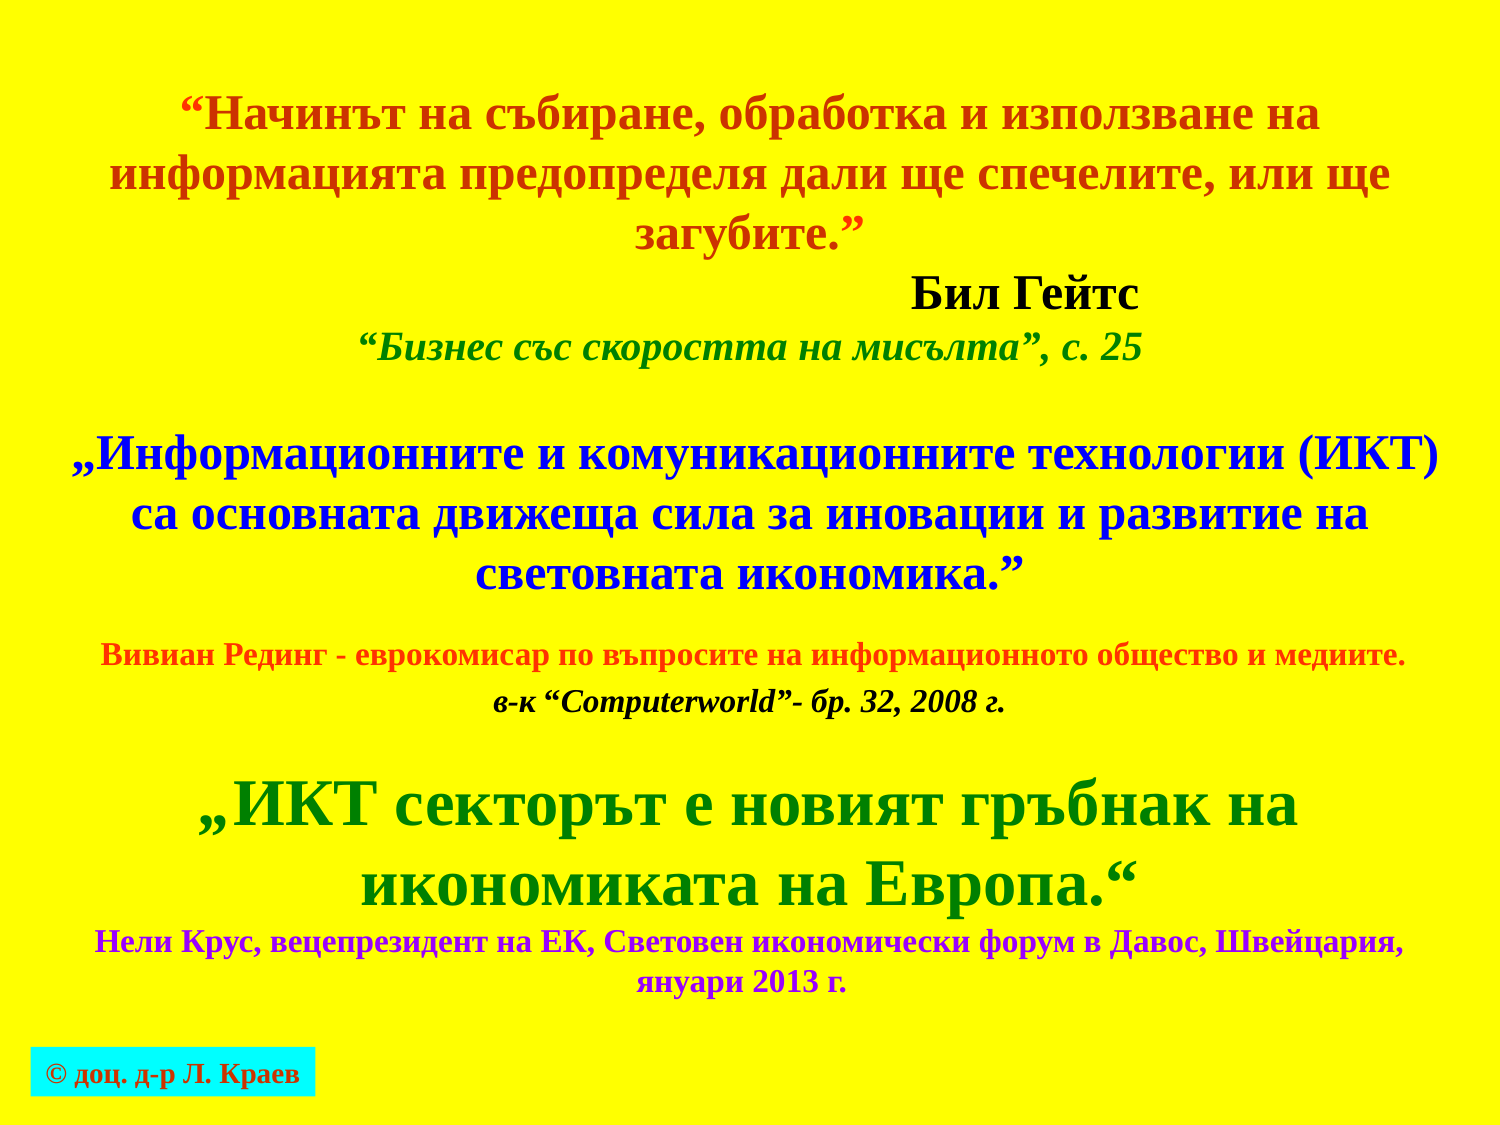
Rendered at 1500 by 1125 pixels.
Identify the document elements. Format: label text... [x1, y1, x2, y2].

title “Начинът на събиране, обработка и използване на информацията предопределя дали ще спечелите, или ще загубите.” Бил Гейтс “Бизнес със скоростта на мисълта”, с. 25 „Информационните и комуникационните технологии (ИКТ) са основната движеща сила за иновации и развитие на световната икономика.” Вивиан Рединг - еврокомисар по въпросите на информационното общество и медиите. в-к “Computerworld”- бр. 32, 2008 г. „ИКТ секторът е новият гръбнак на икономиката на Европа.“ Нели Крус, вецепрезидент на ЕК, Световен икономически форум в Давос, Швейцария, януари 2013 г. [41, 31, 1459, 1047]
text_box © доц. д-р Л. Краев [30, 1046, 316, 1097]
